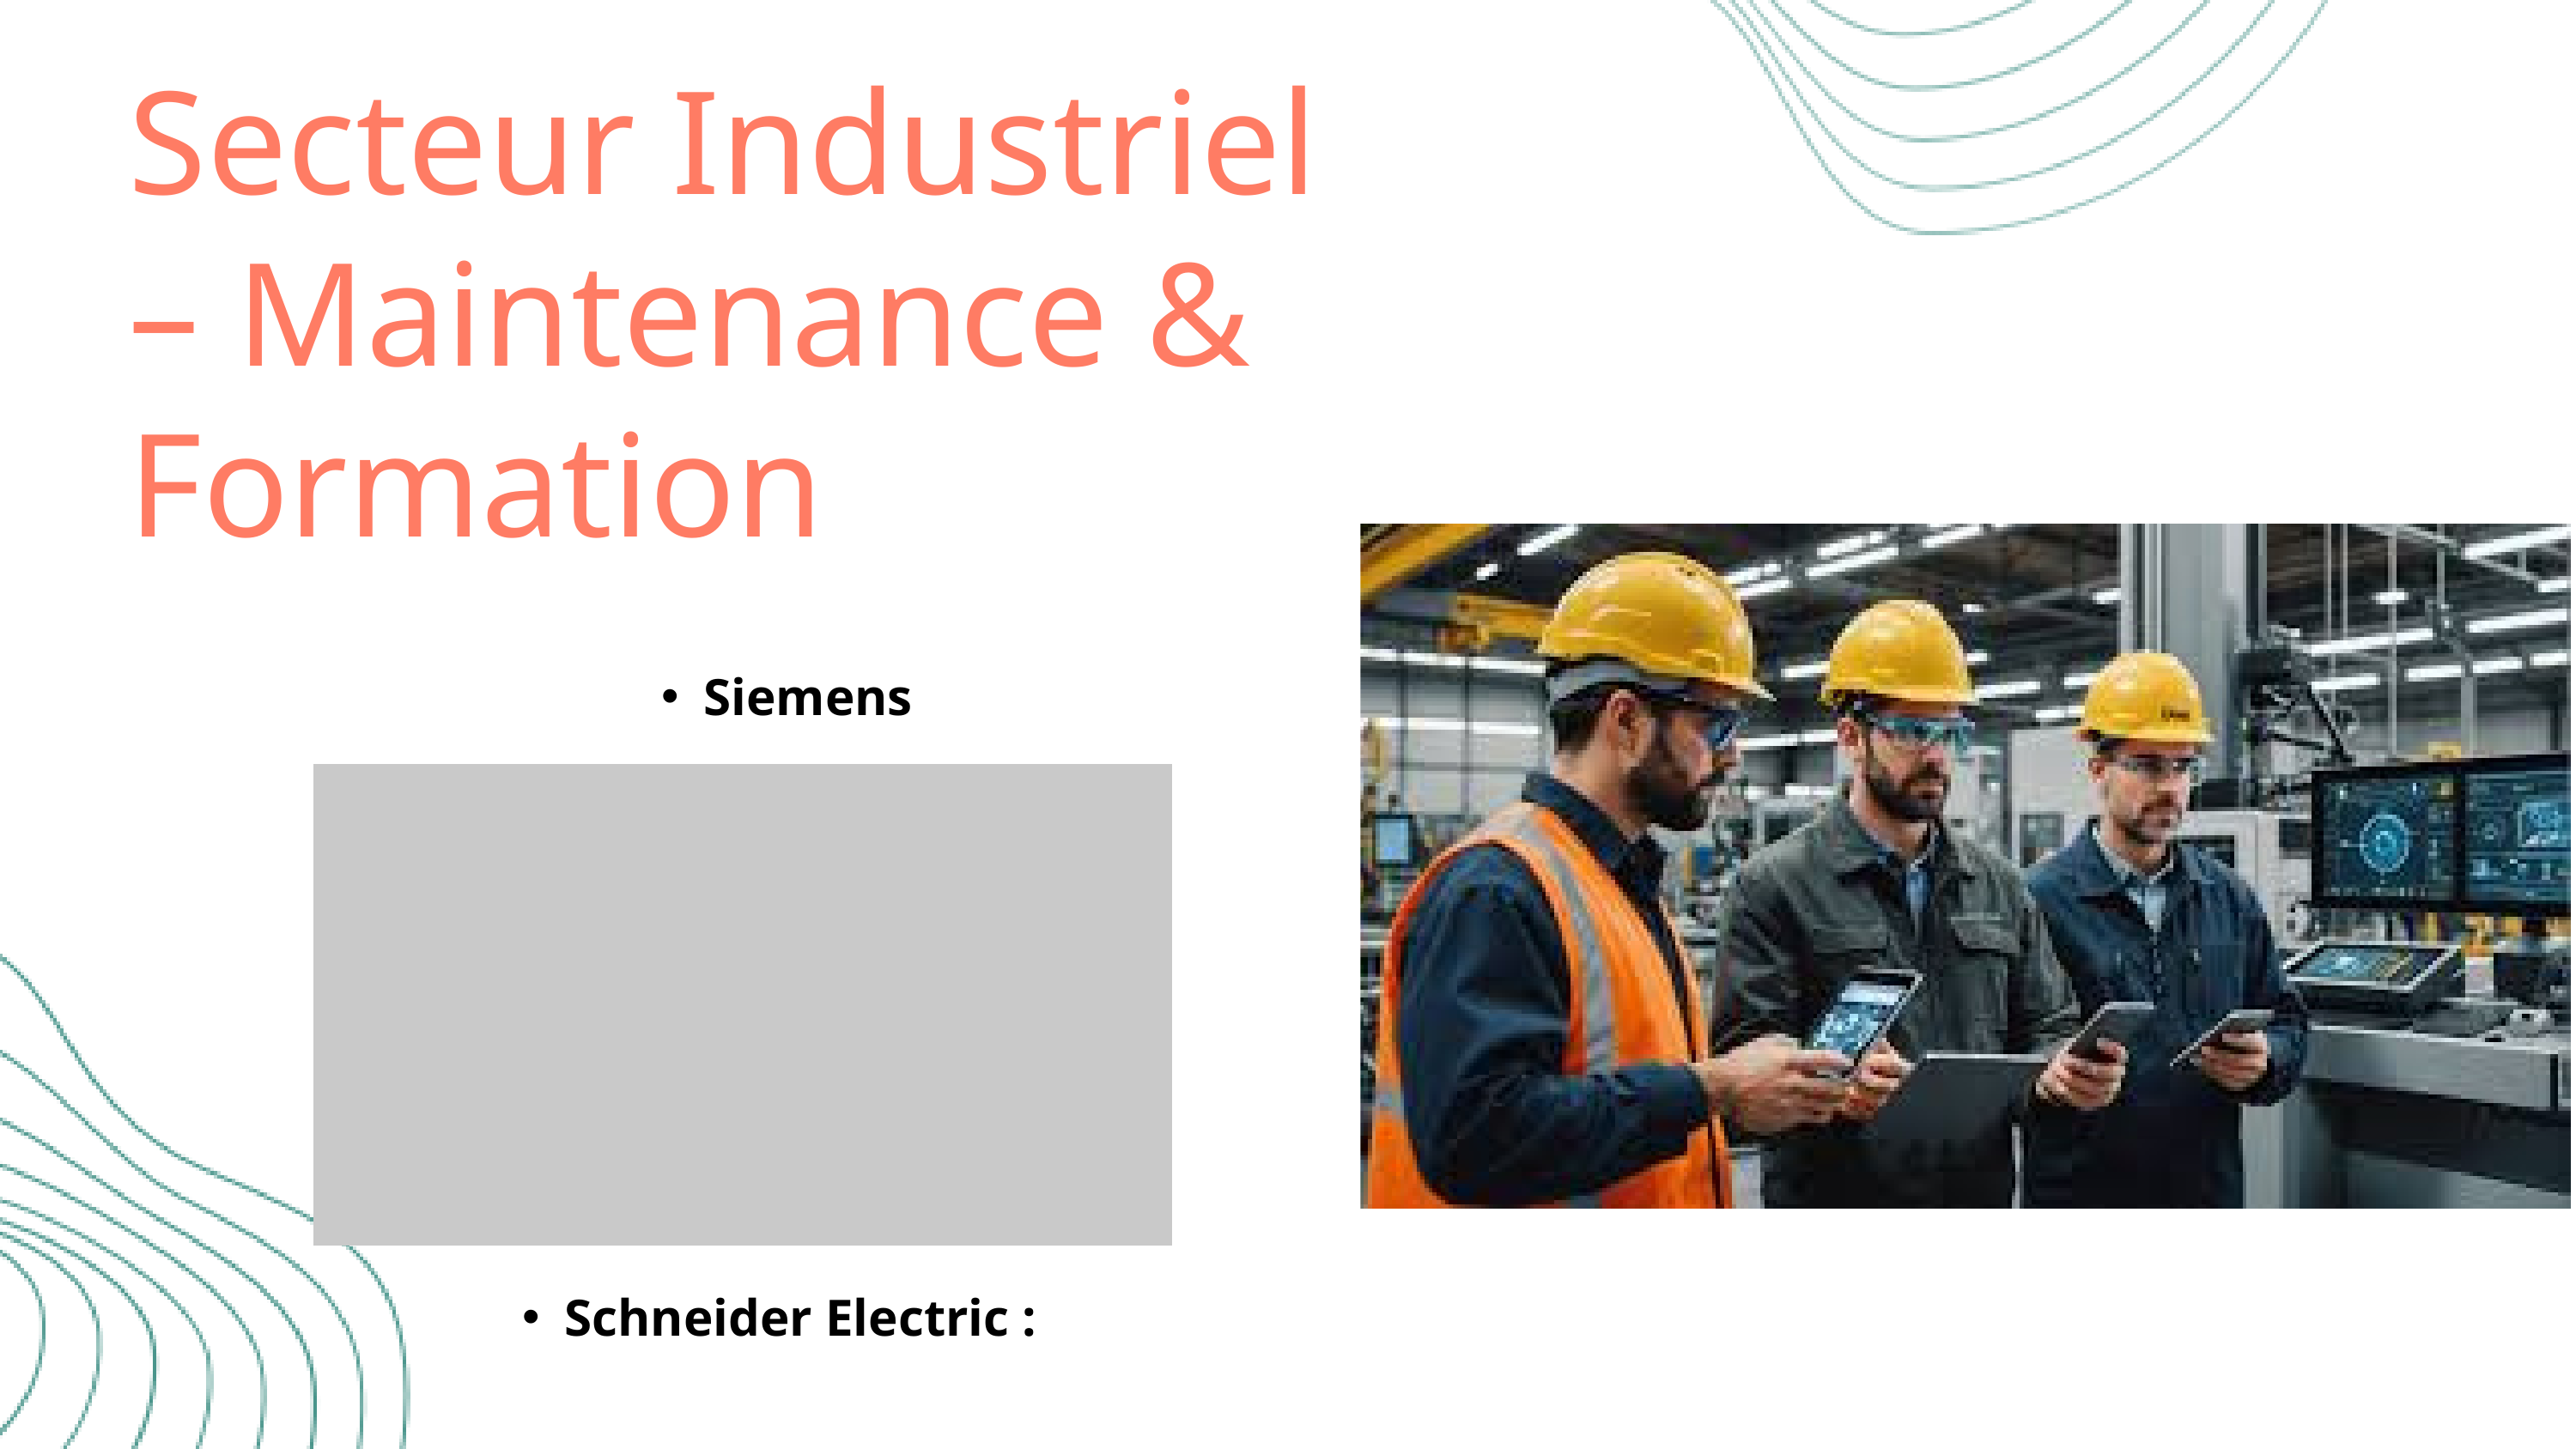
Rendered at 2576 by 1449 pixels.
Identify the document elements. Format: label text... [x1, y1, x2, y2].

text_box [0, 937, 410, 1449]
text_box [1360, 524, 2572, 1209]
text_box [1472, 0, 2397, 235]
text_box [128, 52, 1388, 805]
text_box Schneider Electric : [410, 1276, 1346, 1416]
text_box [313, 763, 1173, 1246]
